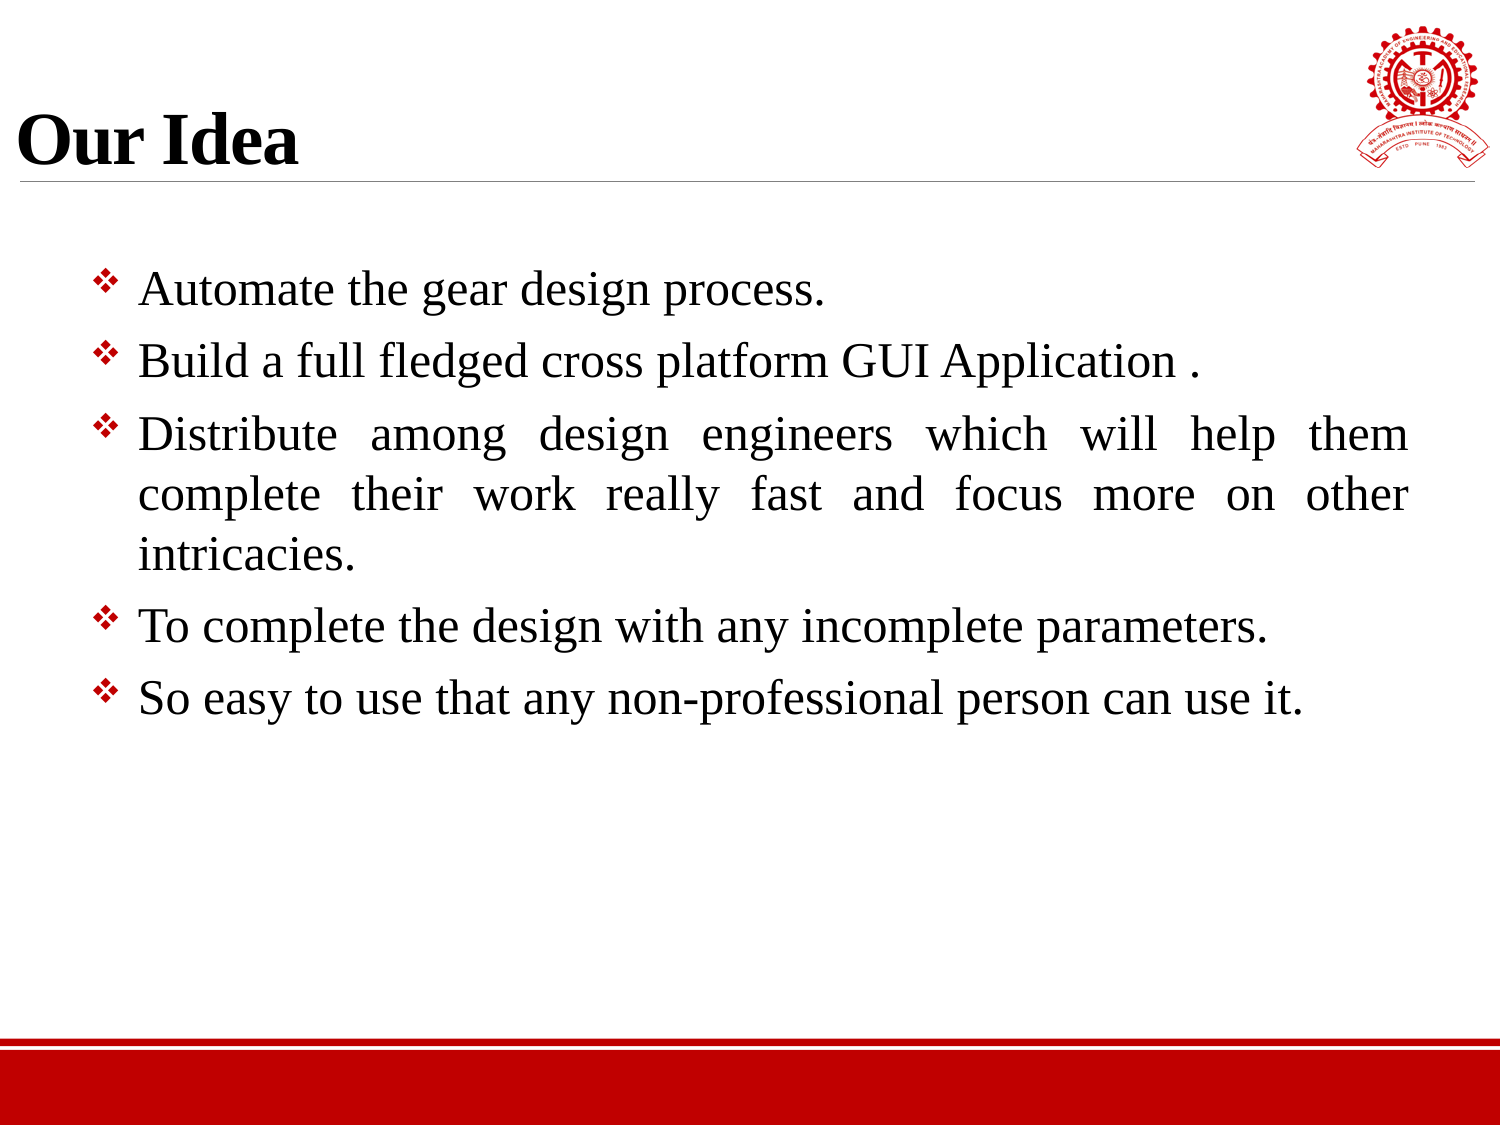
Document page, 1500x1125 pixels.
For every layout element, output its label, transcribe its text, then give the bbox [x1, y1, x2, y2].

list Automate the gear design process. Build a full fledged cross platform GUI Application . Distribute among design engineers which will help them complete their work really fast and focus more on other intricacies. To complete the design with any incomplete parameters. So easy to use that any non-professional person can use it. [75, 174, 1425, 1063]
title Our Idea [0, 0, 1500, 188]
